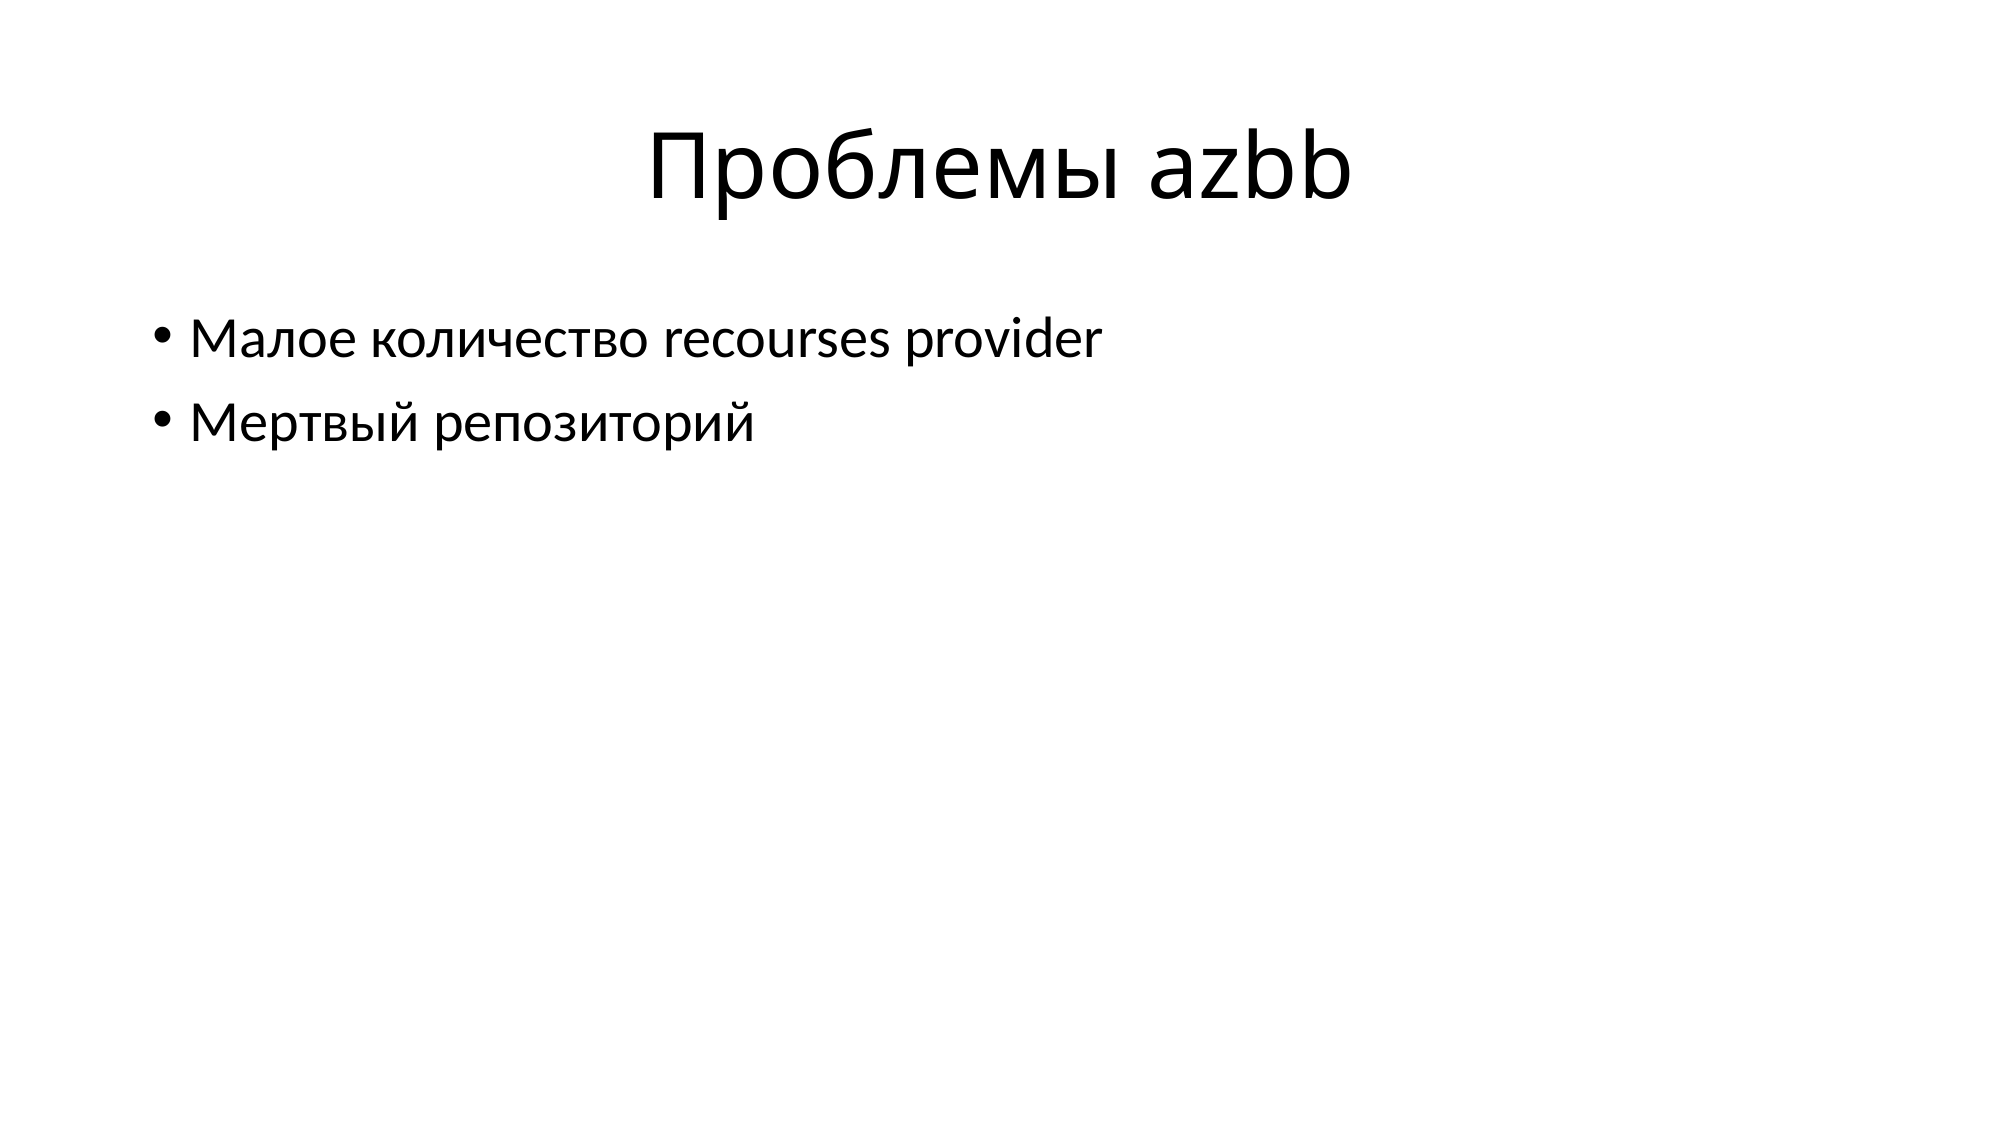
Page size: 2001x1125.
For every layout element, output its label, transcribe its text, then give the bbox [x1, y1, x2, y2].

list Малое количество recourses provider Мертвый репозиторий [137, 299, 1863, 1014]
title Проблемы azbb [137, 59, 1863, 278]
